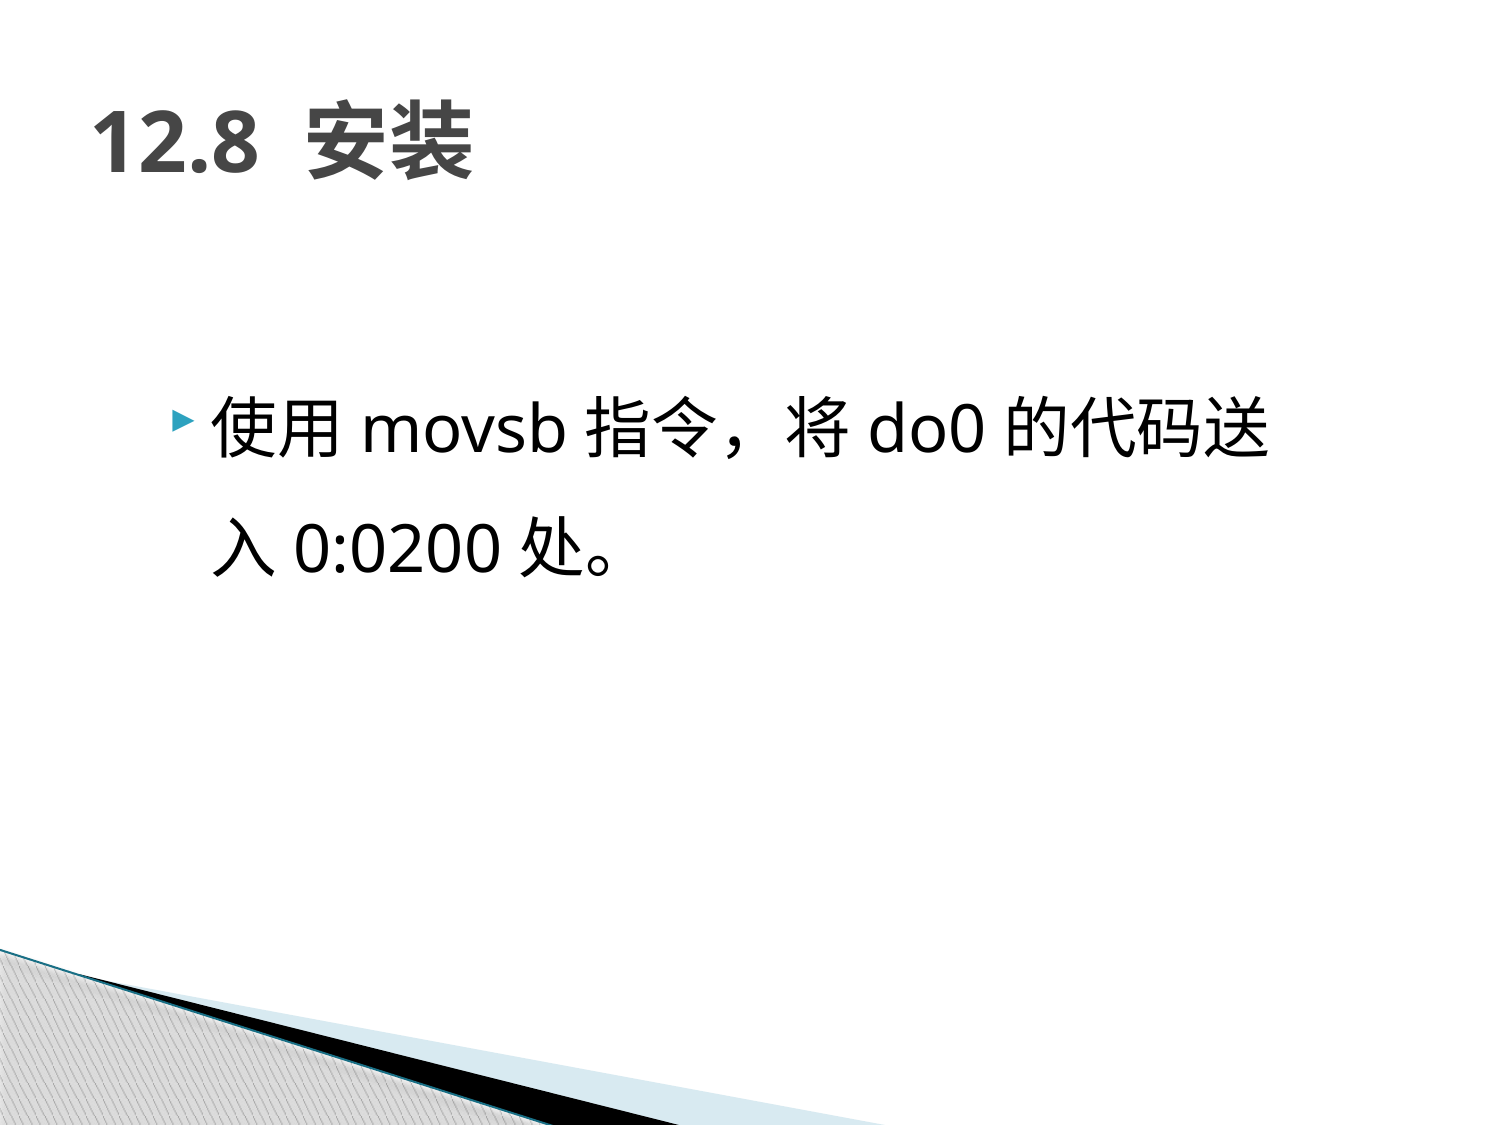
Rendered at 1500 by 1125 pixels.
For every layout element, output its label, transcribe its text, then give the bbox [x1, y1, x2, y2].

title 12.8 安装 [75, 45, 1425, 233]
list 使用movsb指令，将do0的代码送入0:0200处。 [135, 338, 1341, 752]
